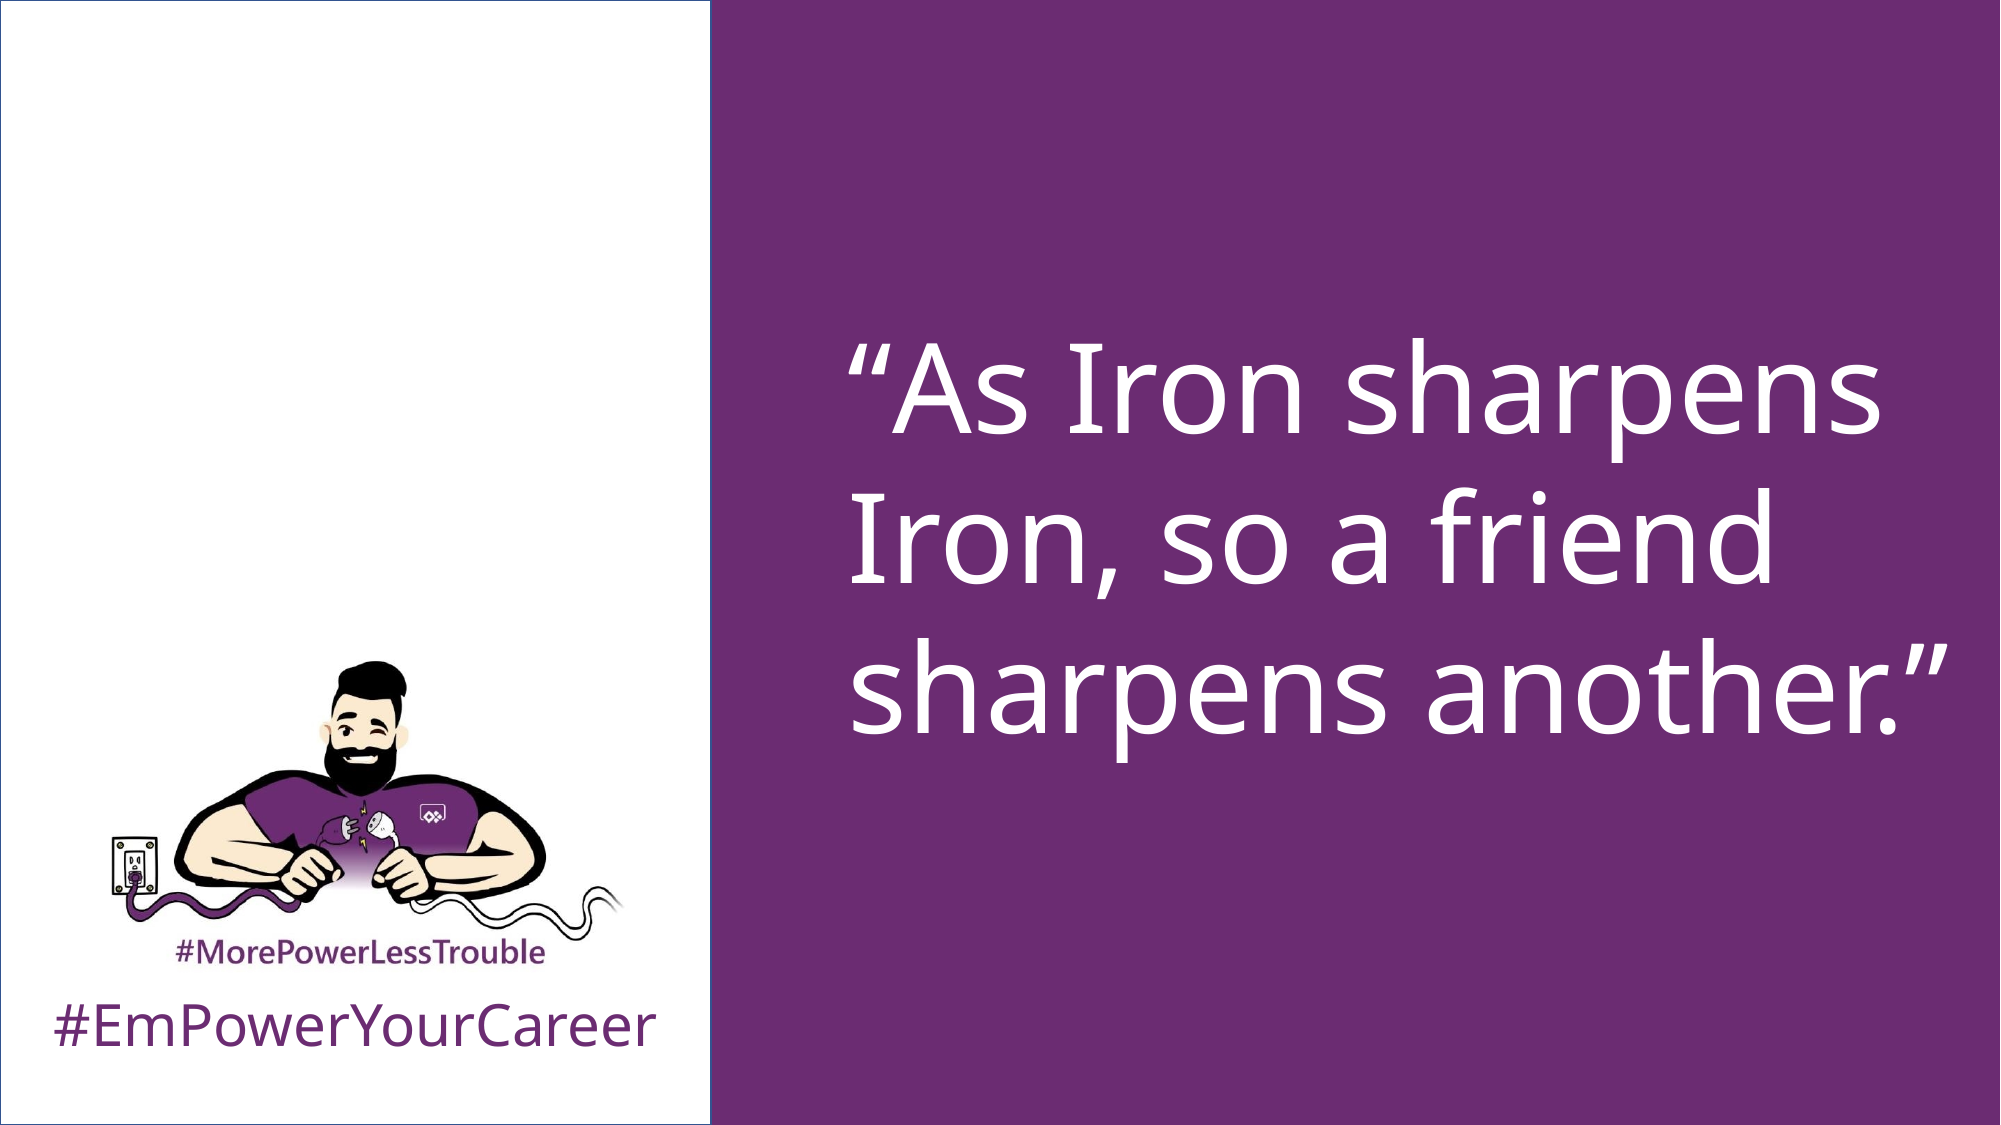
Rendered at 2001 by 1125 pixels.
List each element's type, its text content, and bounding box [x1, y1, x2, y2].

text_box “As Iron sharpens Iron, so a friend sharpens another.” [833, 301, 1966, 767]
text_box #EmPowerYourCareer [38, 981, 673, 1066]
picture [77, 648, 634, 982]
text_box [0, 0, 712, 1125]
